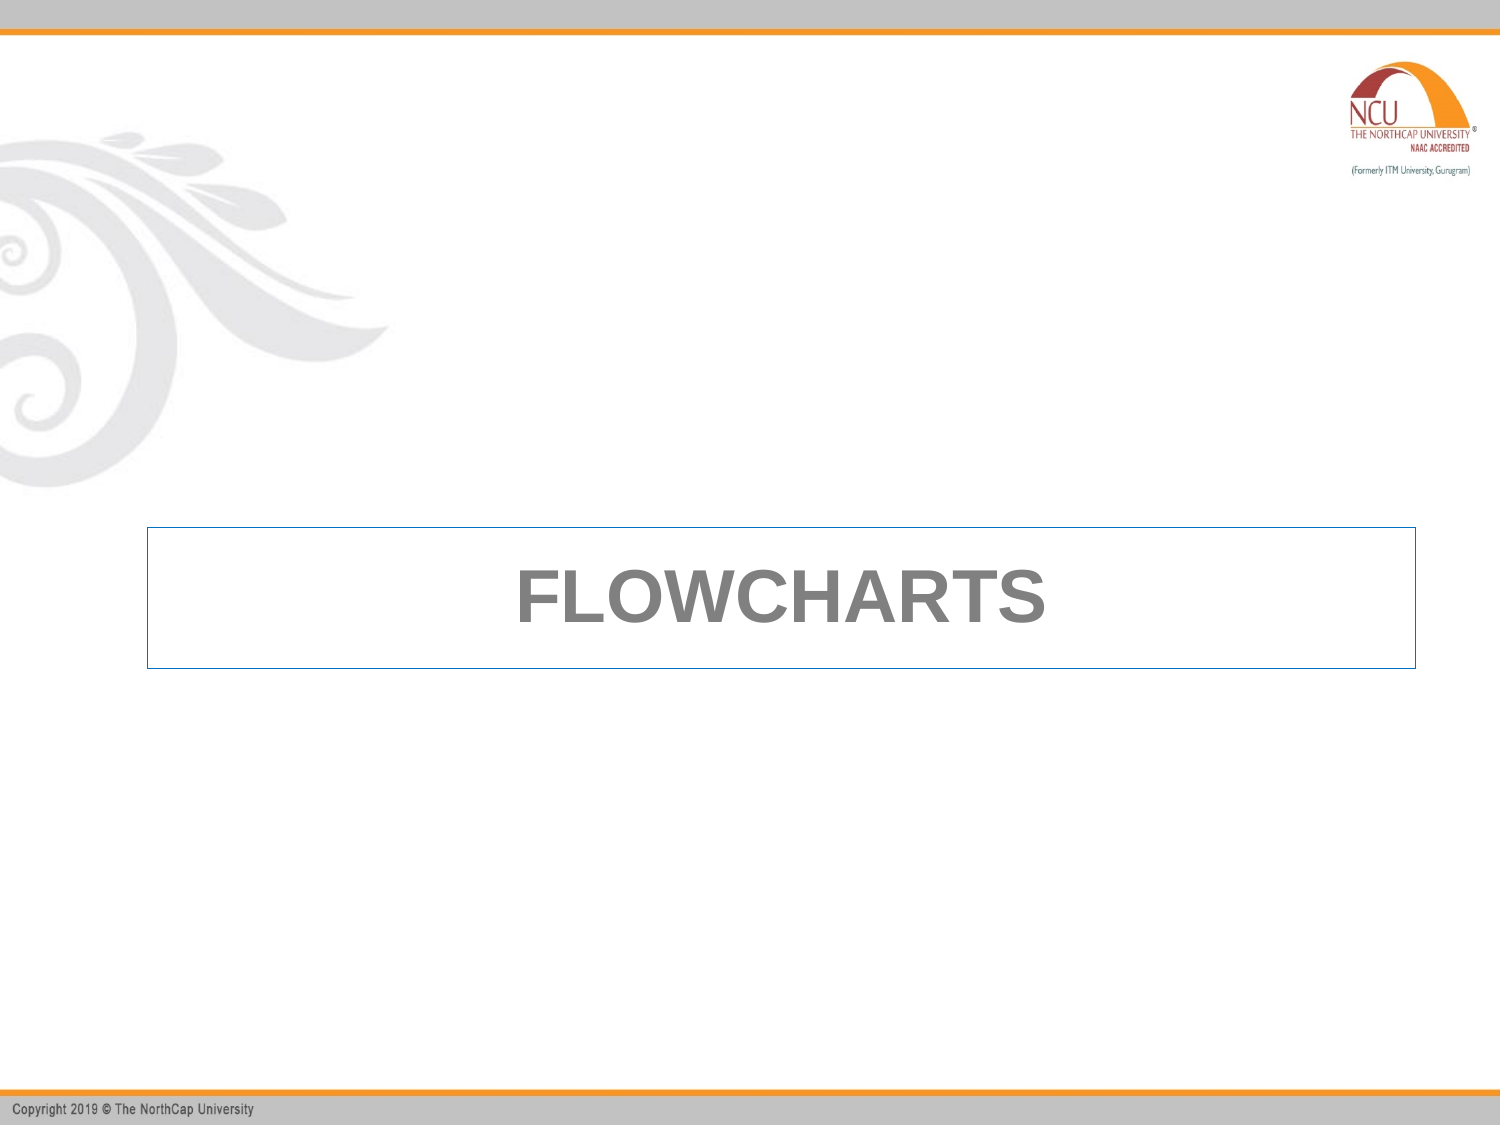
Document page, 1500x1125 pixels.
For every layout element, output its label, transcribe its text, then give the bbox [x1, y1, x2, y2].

title FLOWCHARTS [147, 527, 1416, 669]
picture [0, 0, 1500, 1125]
